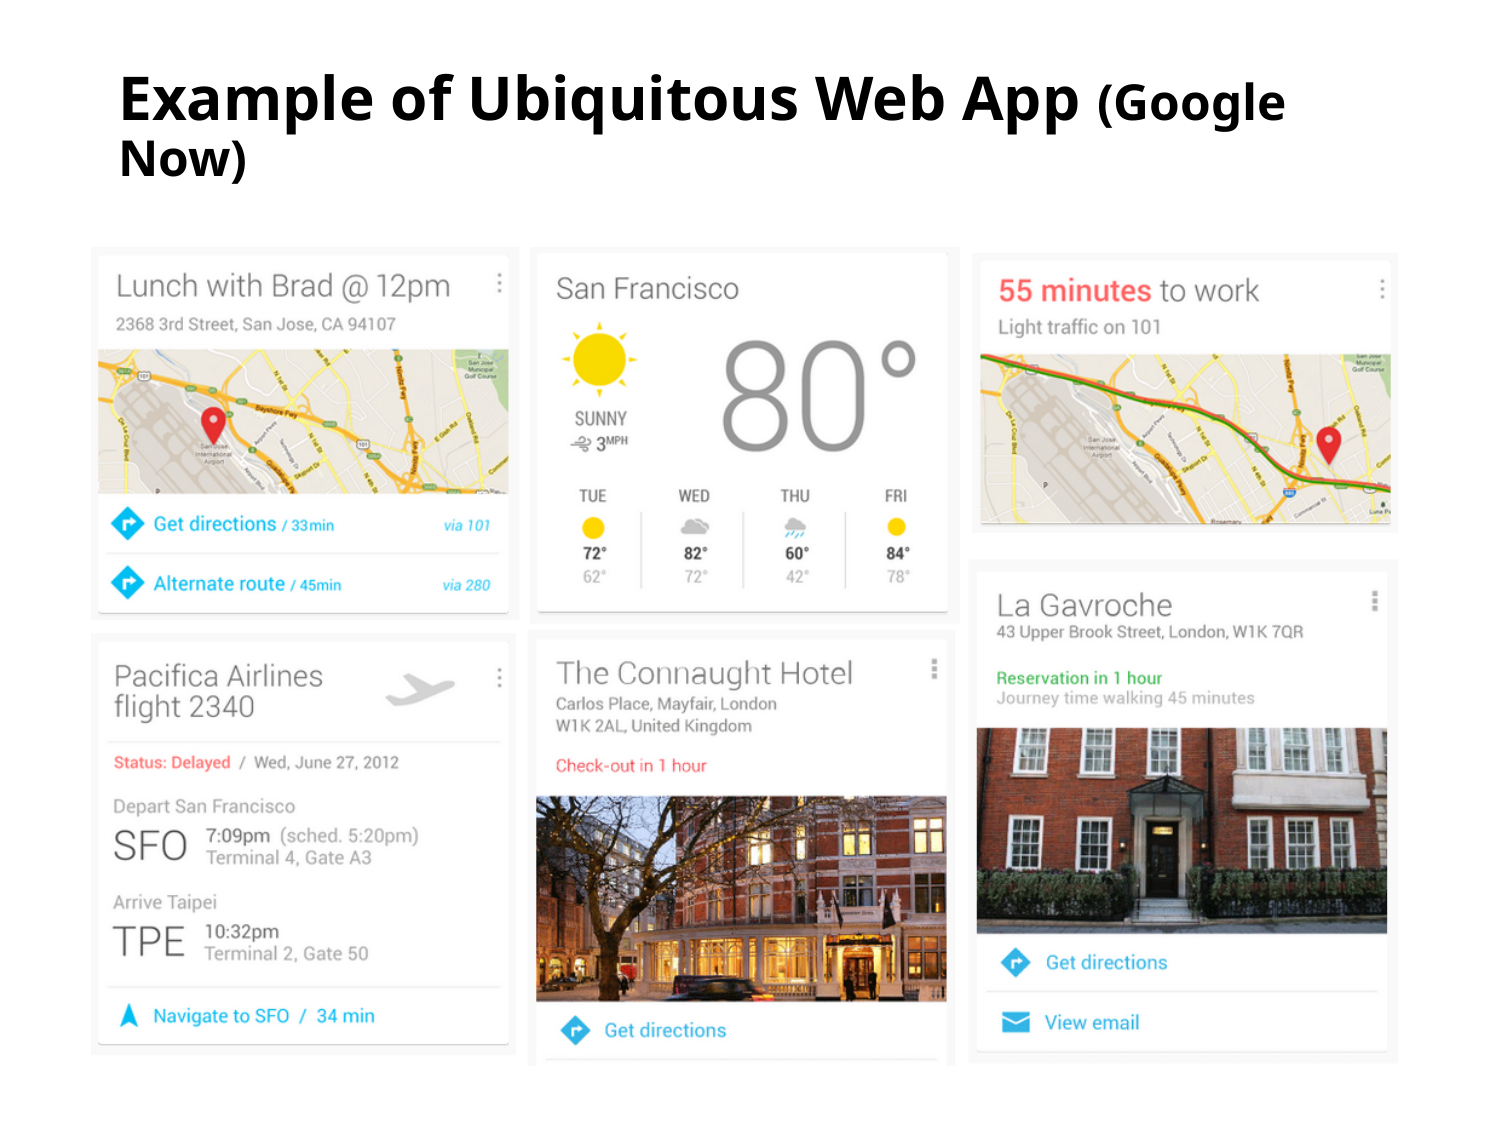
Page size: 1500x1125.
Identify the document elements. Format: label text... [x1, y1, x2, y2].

title Example of Ubiquitous Web App (Google Now) [103, 59, 1397, 196]
picture [91, 247, 1409, 1066]
